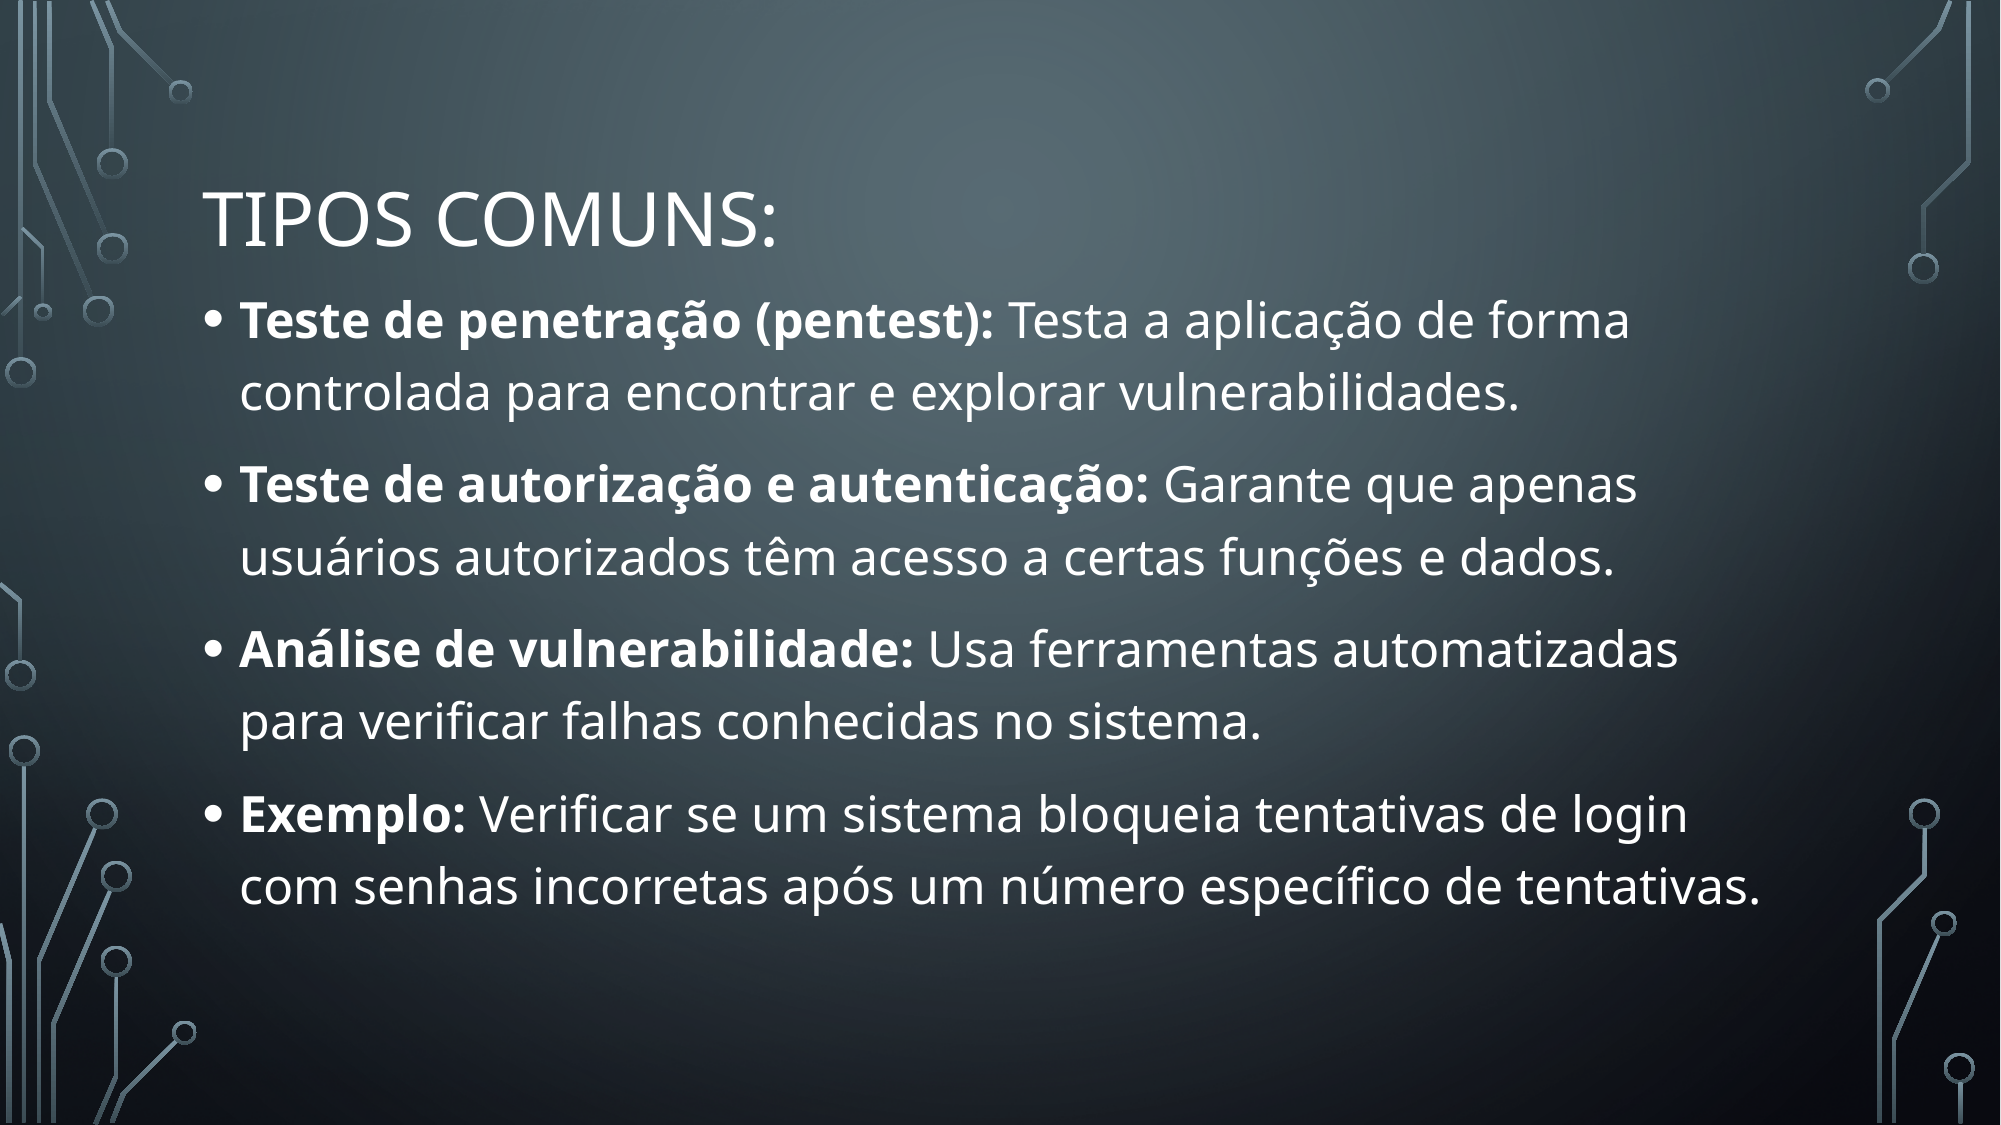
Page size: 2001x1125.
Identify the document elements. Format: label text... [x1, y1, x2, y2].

title Tipos Comuns: [187, 101, 1813, 268]
list Teste de penetração (pentest): Testa a aplicação de forma controlada para encontrar e explorar vulnerabilidades. Teste de autorização e autenticação: Garante que apenas usuários autorizados têm acesso a certas funções e dados. Análise de vulnerabilidade: Usa ferramentas automatizadas para verificar falhas conhecidas no sistema. Exemplo: Verificar se um sistema bloqueia tentativas de login com senhas incorretas após um número específico de tentativas. [187, 268, 1813, 1024]
